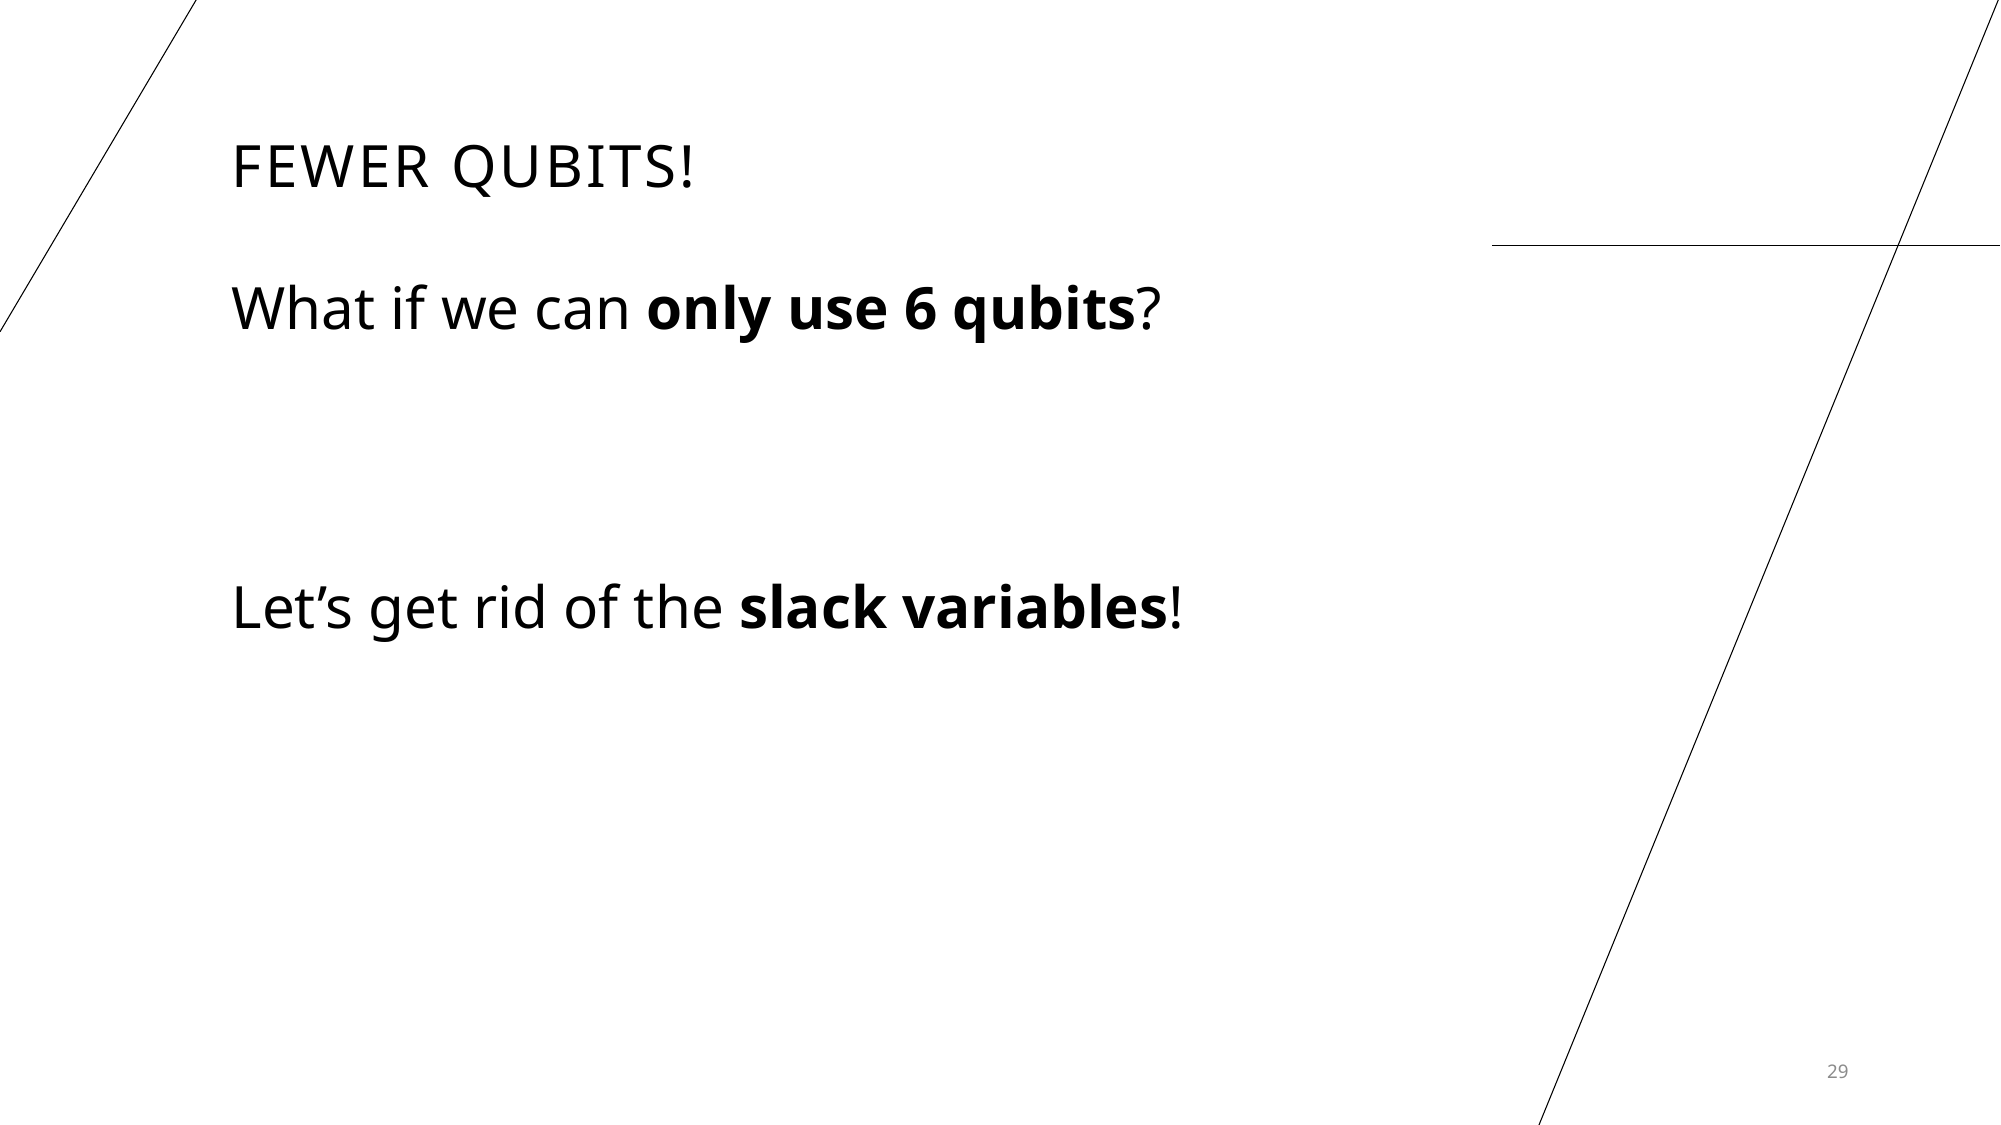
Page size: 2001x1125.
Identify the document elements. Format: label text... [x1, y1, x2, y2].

slide_number 29 [1701, 1042, 1864, 1103]
text_box Let’s get rid of the slack variables! [216, 562, 1661, 648]
text_box Fewer qubits! [216, 72, 1413, 208]
text_box What if we can only use 6 qubits? [216, 264, 1661, 349]
